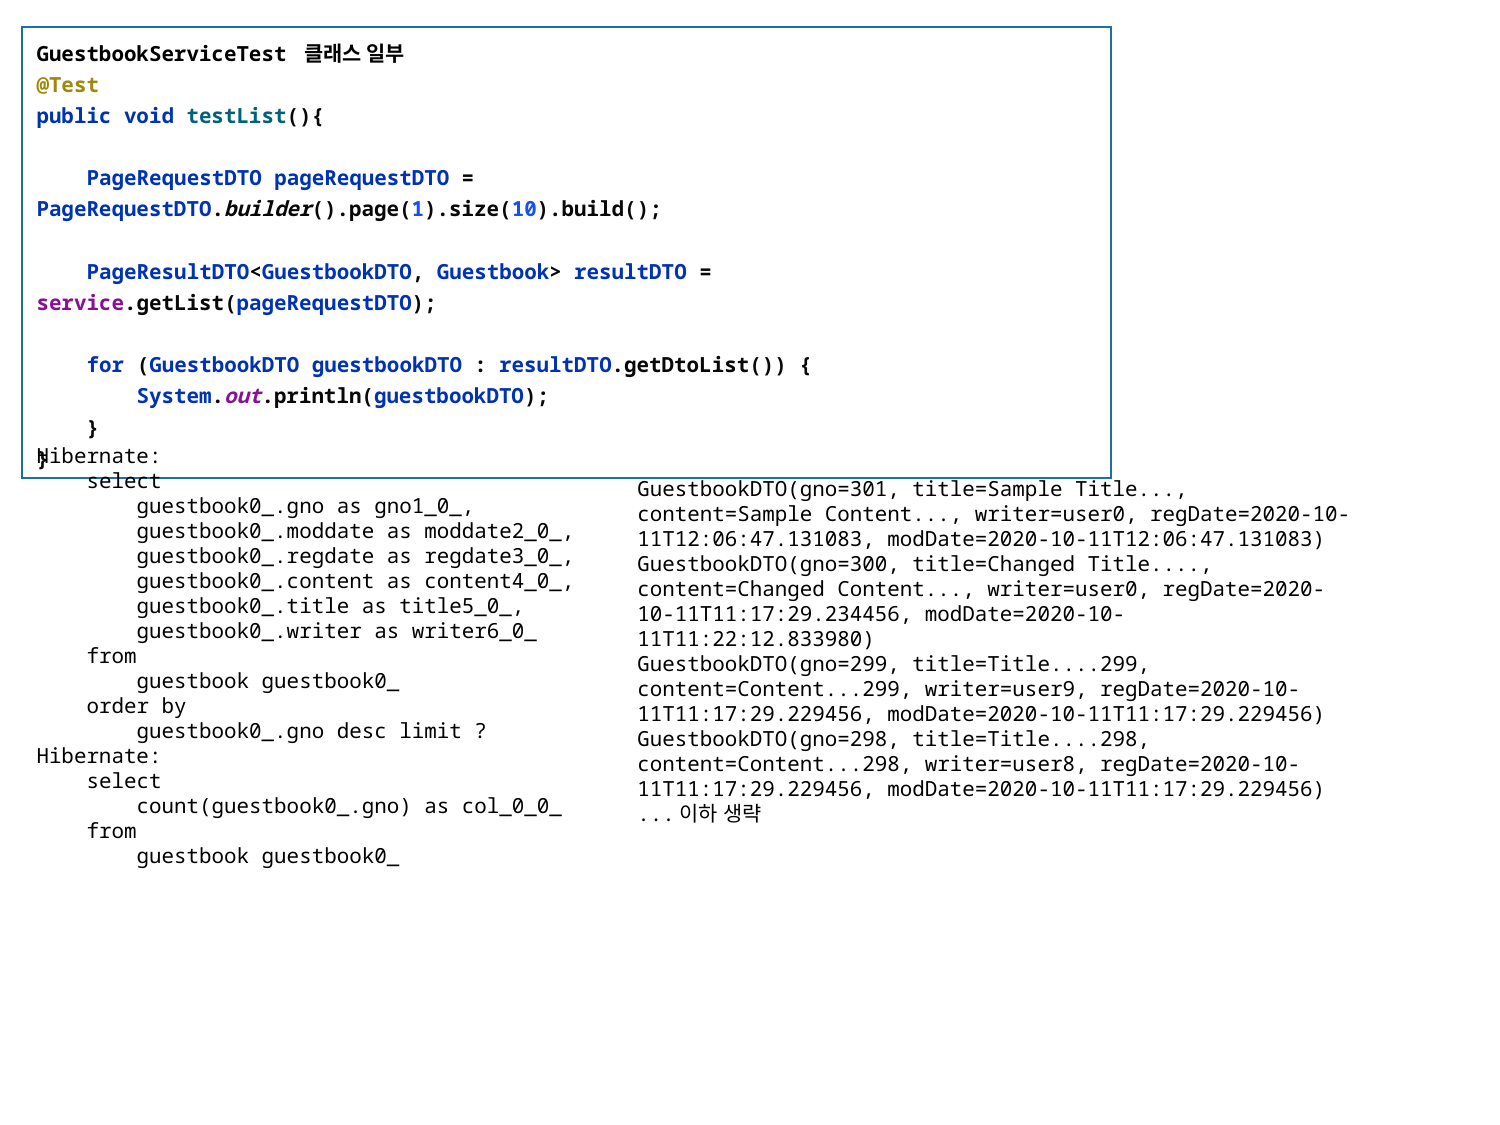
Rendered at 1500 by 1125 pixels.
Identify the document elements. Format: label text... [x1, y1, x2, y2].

text_box GuestbookDTO(gno=301, title=Sample Title..., content=Sample Content..., writer=user0, regDate=2020-10-11T12:06:47.131083, modDate=2020-10-11T12:06:47.131083) GuestbookDTO(gno=300, title=Changed Title...., content=Changed Content..., writer=user0, regDate=2020-10-11T11:17:29.234456, modDate=2020-10-11T11:22:12.833980) GuestbookDTO(gno=299, title=Title....299, content=Content...299, writer=user9, regDate=2020-10-11T11:17:29.229456, modDate=2020-10-11T11:17:29.229456) GuestbookDTO(gno=298, title=Title....298, content=Content...298, writer=user8, regDate=2020-10-11T11:17:29.229456, modDate=2020-10-11T11:17:29.229456) ...이하 생략 [622, 468, 1373, 833]
text_box GuestbookServiceTest 클래스 일부 @Test public void testList(){ PageRequestDTO pageRequestDTO = PageRequestDTO.builder().page(1).size(10).build(); PageResultDTO<GuestbookDTO, Guestbook> resultDTO = service.getList(pageRequestDTO); for (GuestbookDTO guestbookDTO : resultDTO.getDtoList()) { System.out.println(guestbookDTO); } } [21, 26, 1112, 468]
text_box Hibernate: select guestbook0_.gno as gno1_0_, guestbook0_.moddate as moddate2_0_, guestbook0_.regdate as regdate3_0_, guestbook0_.content as content4_0_, guestbook0_.title as title5_0_, guestbook0_.writer as writer6_0_ from guestbook guestbook0_ order by guestbook0_.gno desc limit ? Hibernate: select count(guestbook0_.gno) as col_0_0_ from guestbook guestbook0_ [21, 435, 772, 875]
